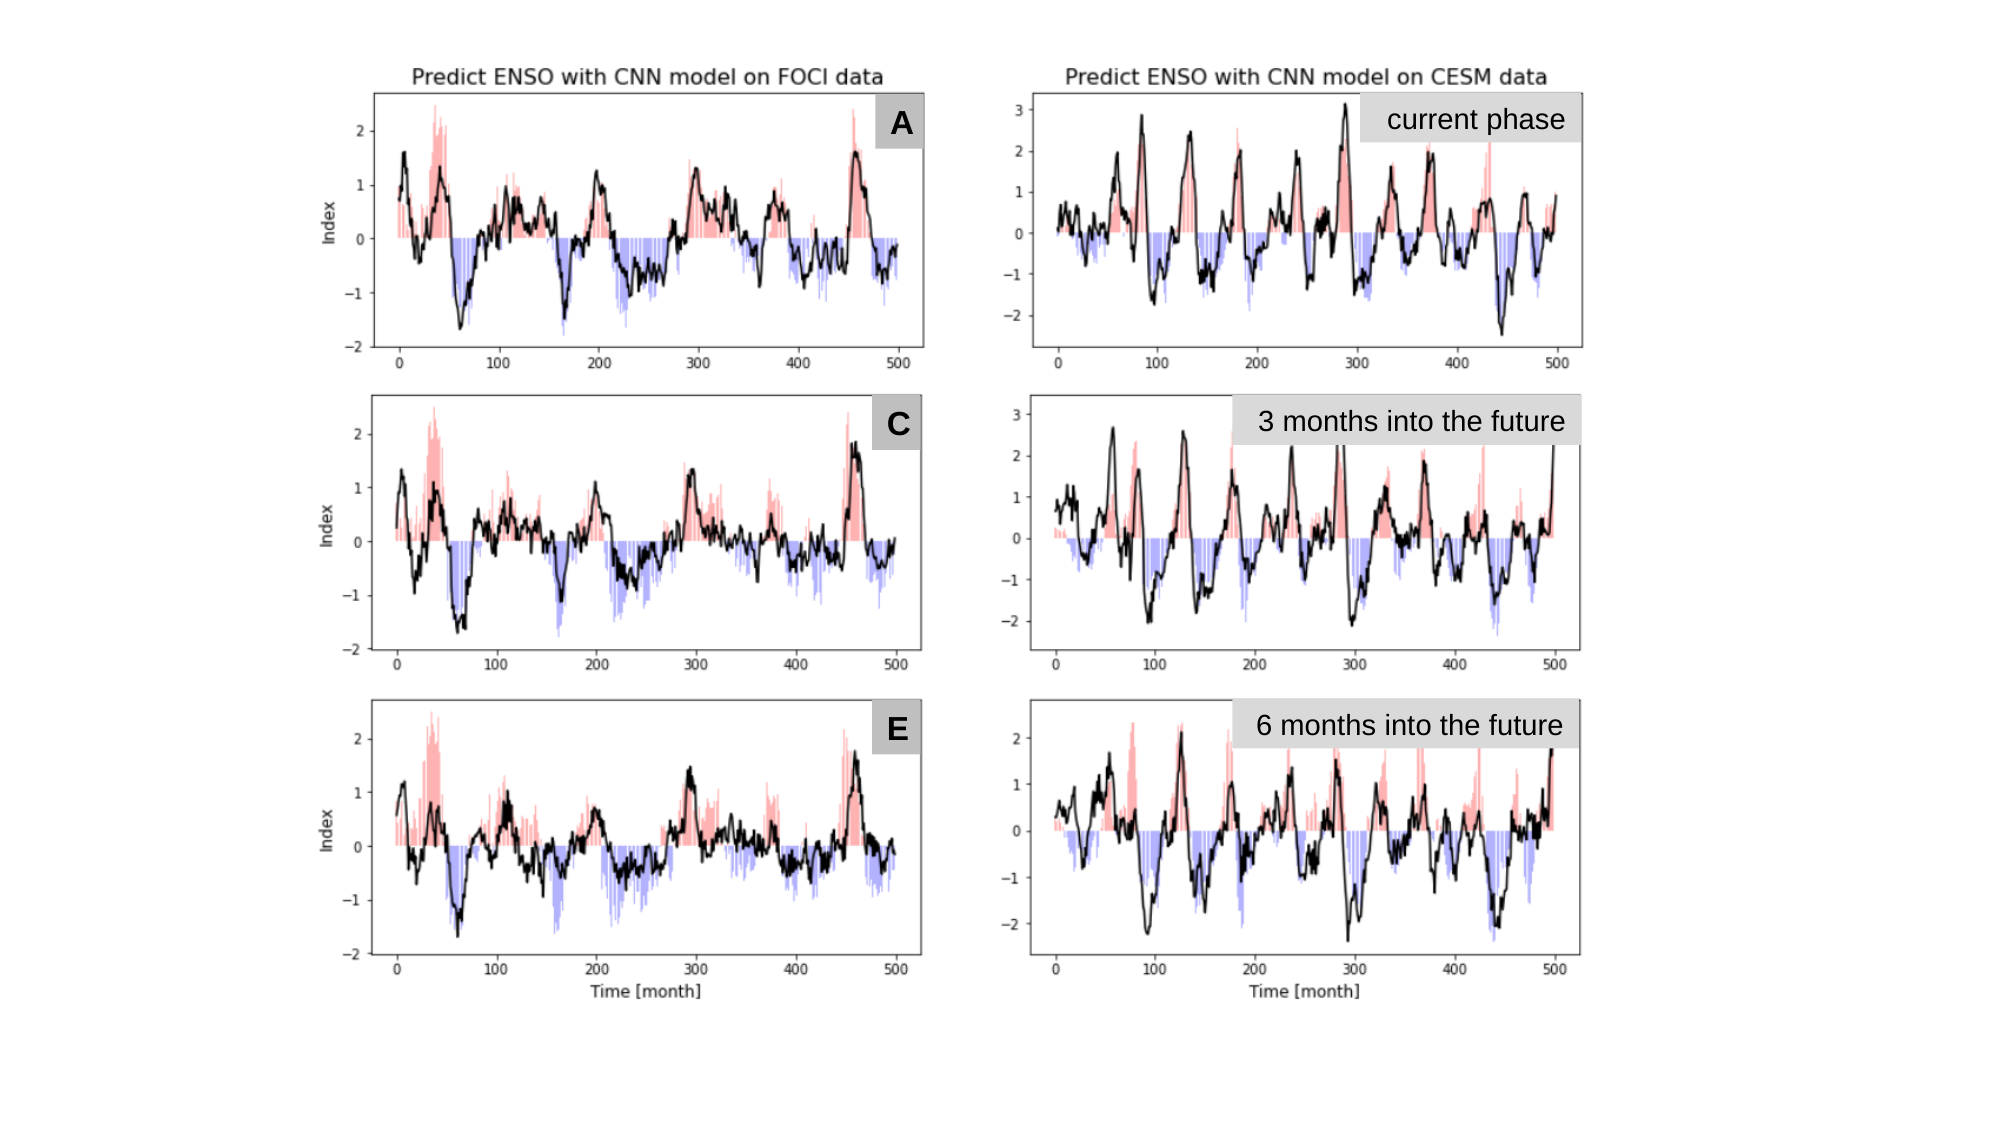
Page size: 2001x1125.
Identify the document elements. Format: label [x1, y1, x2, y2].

picture [314, 60, 1591, 374]
picture [314, 389, 1591, 1005]
